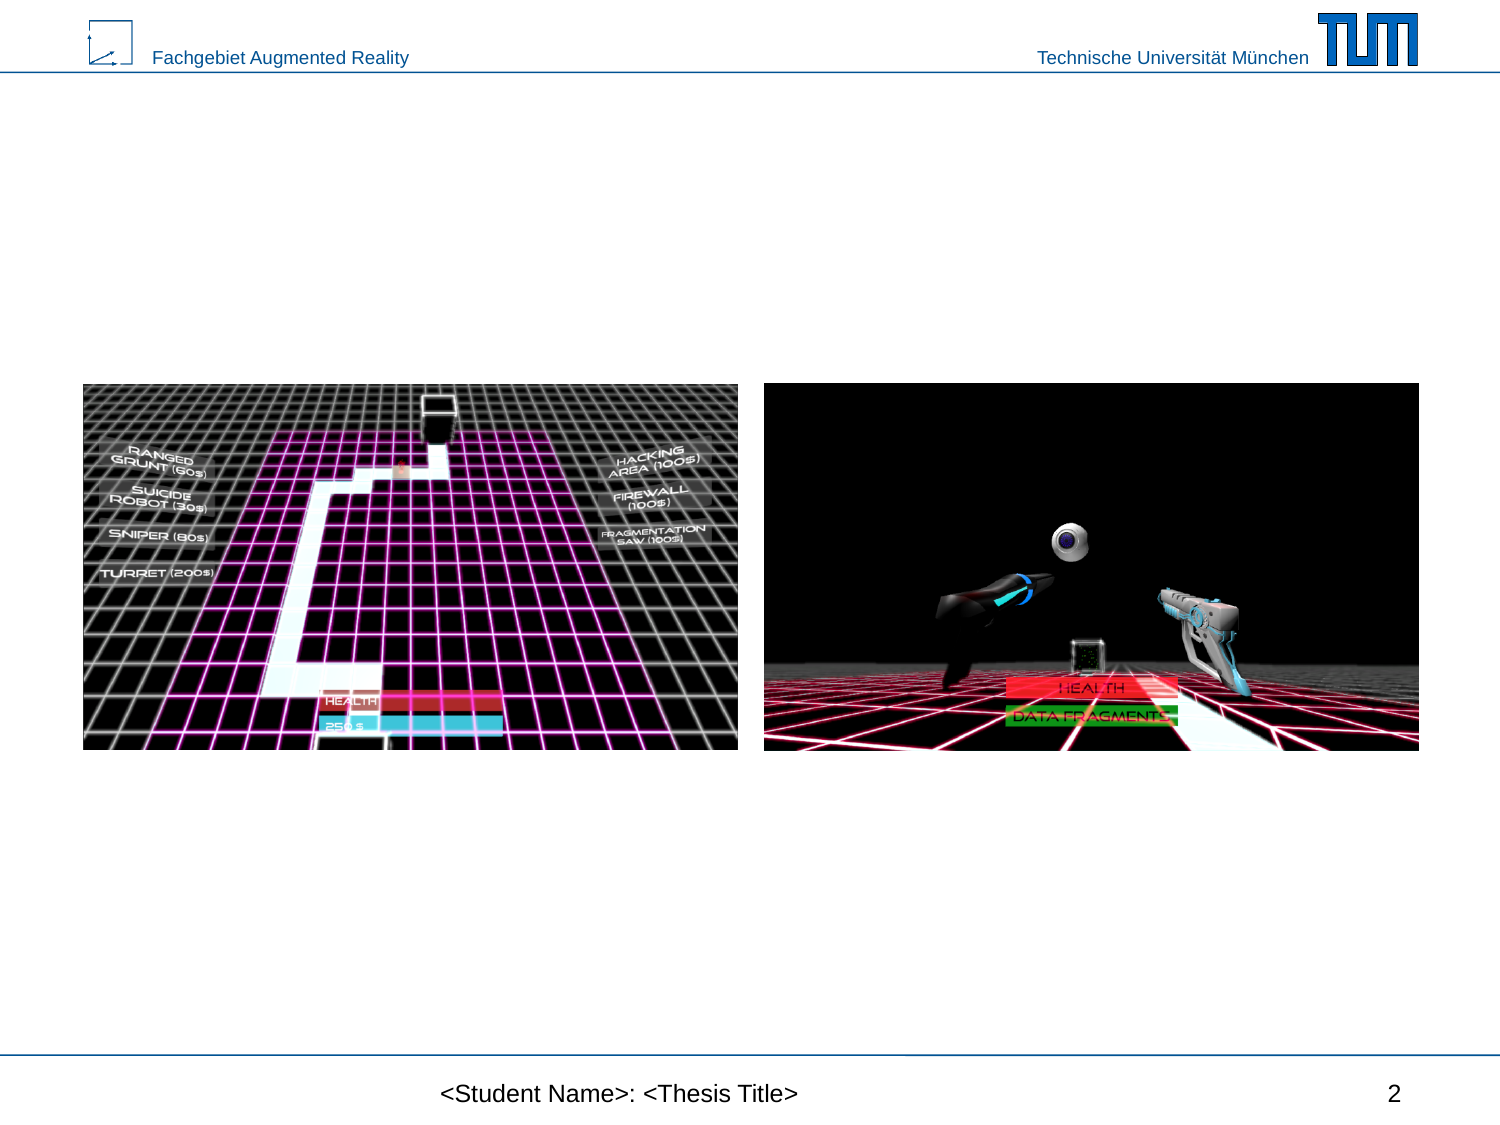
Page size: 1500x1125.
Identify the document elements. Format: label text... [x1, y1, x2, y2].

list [83, 384, 738, 751]
picture [83, 14, 136, 68]
slide_number 2 [1103, 1067, 1417, 1118]
footer <Student Name>: <Thesis Title> [424, 1067, 1076, 1118]
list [764, 383, 1419, 751]
